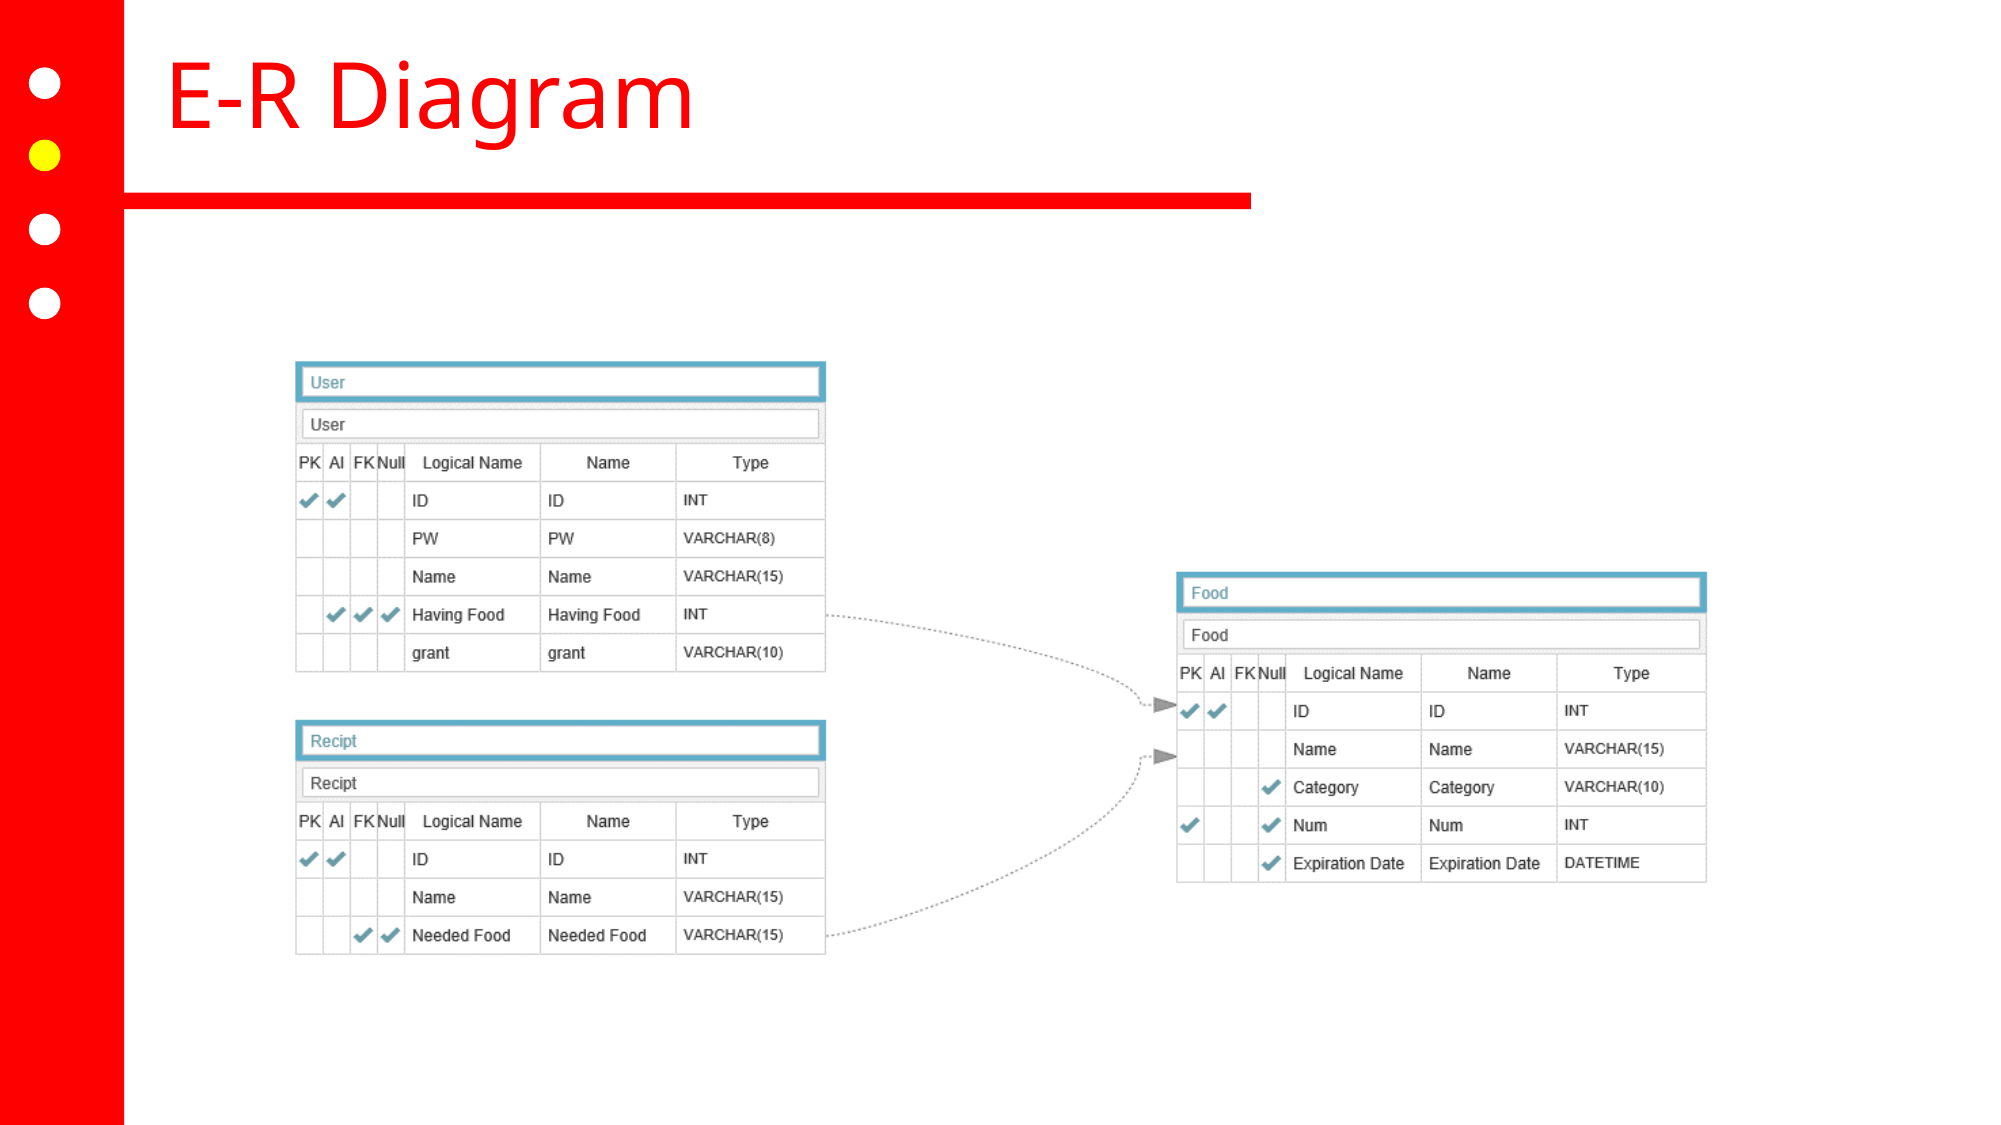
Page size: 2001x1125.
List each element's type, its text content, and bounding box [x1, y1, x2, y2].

text_box E-R Diagram [149, 29, 713, 154]
text_box [27, 286, 62, 321]
text_box [27, 138, 62, 173]
text_box [27, 66, 62, 101]
picture [191, 303, 1809, 1004]
text_box [27, 212, 62, 247]
text_box [115, 192, 1252, 210]
